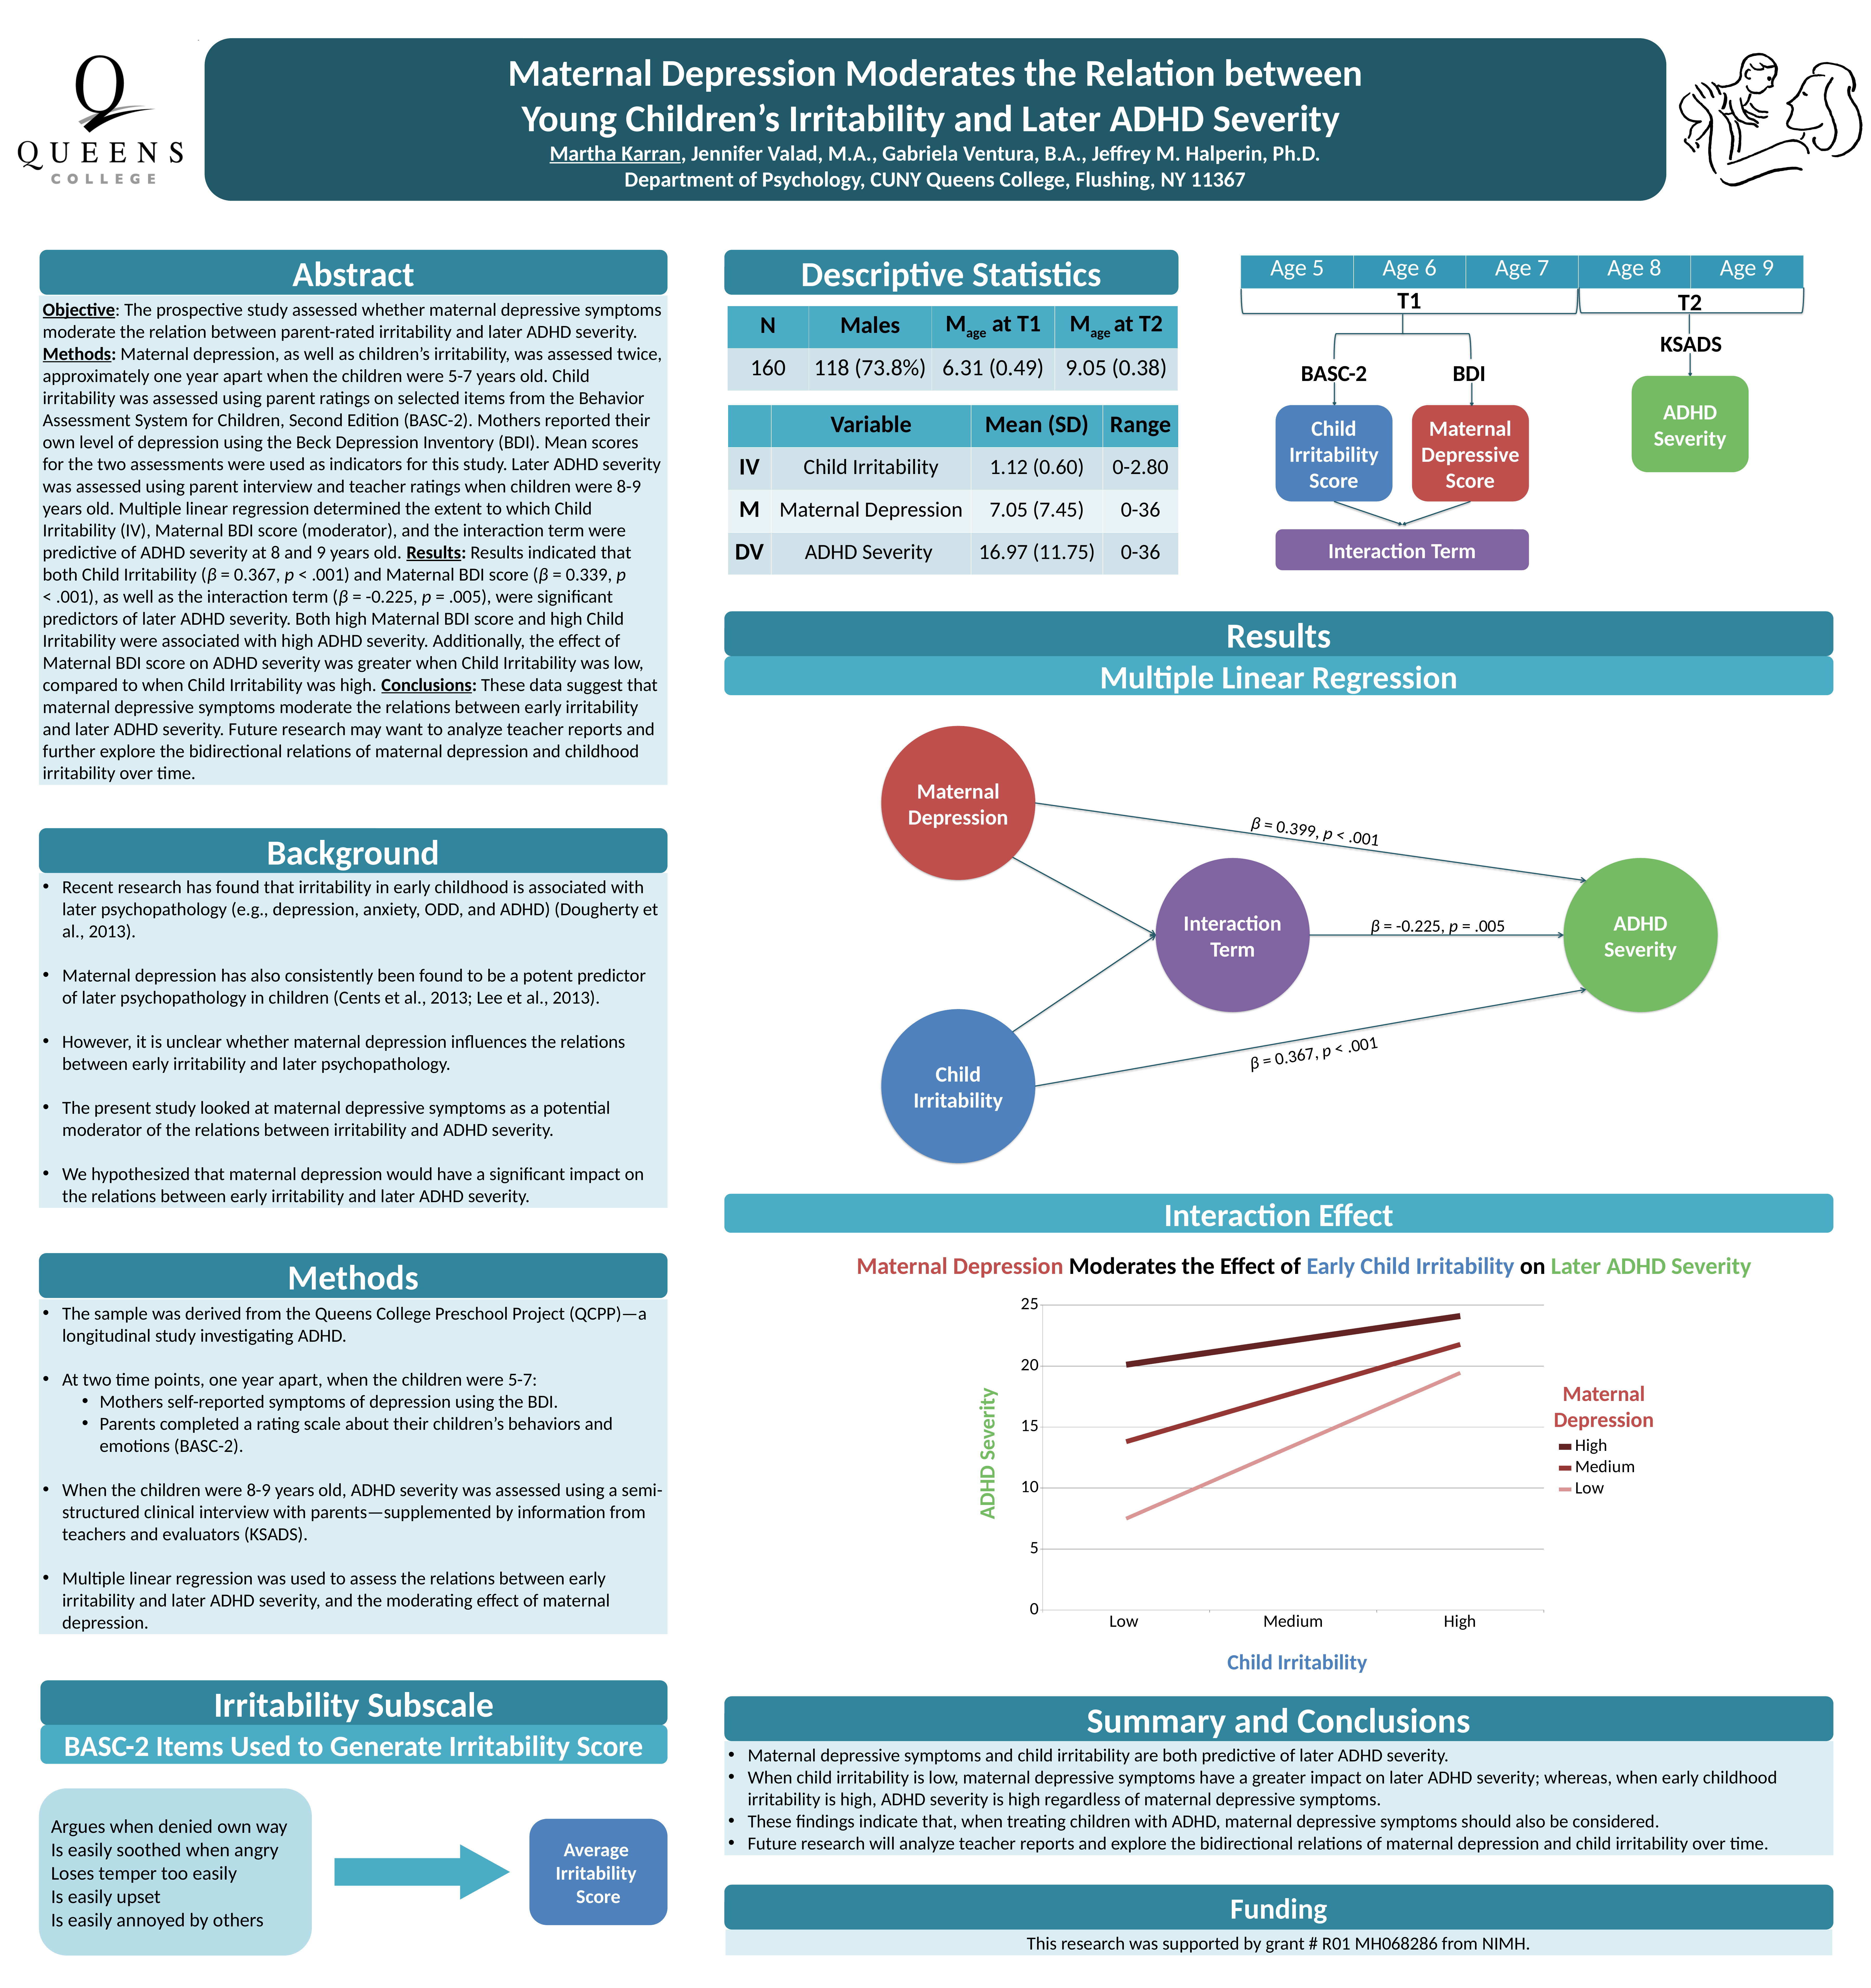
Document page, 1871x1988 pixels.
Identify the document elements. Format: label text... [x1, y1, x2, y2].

table_header Age 8 [1579, 256, 1690, 285]
text_box β = -0.225, p = .005 [1312, 912, 1564, 935]
table_header N [728, 306, 809, 348]
table_cell 1.12 (0.60) [971, 448, 1103, 490]
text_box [1334, 501, 1402, 525]
text_box β = 0.399, p < .001 [1588, 856, 1596, 881]
chart [1008, 1293, 1646, 1644]
text_box β = 0.367, p < .001 [1588, 992, 1596, 1018]
text_box BDI [1411, 356, 1546, 388]
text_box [1035, 803, 1586, 881]
table_cell 0-2.80 [1103, 448, 1178, 490]
table_cell 9.05 (0.38) [1055, 348, 1178, 391]
text_box ADHD Severity [1631, 375, 1749, 473]
text_box Maternal Depression [1648, 1357, 1667, 1454]
table_header Age 7 [1466, 256, 1578, 285]
text_box [1333, 333, 1472, 359]
text_box Descriptive Statistics [724, 249, 1179, 295]
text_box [1012, 857, 1156, 935]
table_header Variable [772, 405, 971, 447]
table_cell IV [728, 448, 771, 490]
text_box Abstract [39, 249, 668, 295]
table_header [728, 405, 771, 447]
table_header Mage at T1 [932, 306, 1055, 348]
table_cell 160 [728, 348, 809, 391]
text_box Child Irritability [761, 1646, 1834, 1676]
picture [4, 40, 199, 199]
table_header Mage at T2 [1055, 306, 1178, 348]
text_box Maternal Depression [881, 726, 1035, 880]
table_header Males [809, 306, 932, 348]
table_header Mean (SD) [971, 405, 1103, 447]
table_cell 6.31 (0.49) [932, 348, 1055, 391]
text_box β = 0.399, p < .001 [1035, 779, 1202, 802]
text_box Child Irritability [881, 1009, 1033, 1163]
text_box Maternal Depression Moderates the Effect of Early Child Irritability on Later ADHD Severity [763, 1248, 1845, 1281]
text_box ADHD Severity [1564, 858, 1718, 1012]
text_box Irritability Subscale [40, 1680, 668, 1725]
table_cell Maternal Depression [772, 490, 971, 532]
table_cell DV [728, 533, 771, 575]
text_box BASC-2 Items Used to Generate Irritability Score [40, 1724, 668, 1765]
text_box Background [38, 827, 668, 873]
text_box Maternal Depression Moderates the Relation between Young Children’s Irritability and Later ADHD Severity Martha Karran, Jennifer Valad, M.A., Gabriela Ventura, B.A., Jeffrey M. Halperin, Ph.D. Department of Psychology, CUNY Queens College, Flushing, NY 11367 [204, 37, 1667, 201]
text_box Results [724, 611, 1834, 656]
table_cell 0-36 [1103, 490, 1178, 532]
text_box Maternal Depressive Score [1411, 404, 1530, 502]
table_cell 7.05 (7.45) [971, 490, 1103, 532]
text_box Child Irritability Score [1275, 404, 1393, 502]
text_box Interaction Effect [724, 1193, 1834, 1233]
text_box Average Irritability Score [529, 1818, 668, 1926]
text_box Objective: The prospective study assessed whether maternal depressive symptoms moderate the relation between parent-rated irritability and later ADHD severity. Methods: Maternal depression, as well as children’s irritability, was assessed twice, approximately one year apart when the children were 5-7 years old. Child irritability was assessed using parent ratings on selected items from the Behavior Assessment System for Children, Second Edition (BASC-2). Mothers reported their own level of depression using the Beck Depression Inventory (BDI). Mean scores for the two assessments were used as indicators for this study. Later ADHD severity was assessed using parent interview and teacher ratings when children were 8-9 years old. Multiple linear regression determined the extent to which Child Irritability (IV), Maternal BDI score (moderator), and the interaction term were predictive of ADHD severity at 8 and 9 years old. Results: Results indicated that both Child Irritability (β = 0.367, p < .001) and Maternal BDI score (β = 0.339, p < .001), as well as the interaction term (β = -0.225, p = .005), were significant predictors of later ADHD severity. Both high Maternal BDI score and high Child Irritability were associated with high ADHD severity. Additionally, the effect of Maternal BDI score on ADHD severity was greater when Child Irritability was low, compared to when Child Irritability was high. Conclusions: These data suggest that maternal depressive symptoms moderate the relations between early irritability and later ADHD severity. Future research may want to analyze teacher reports and further explore the bidirectional relations of maternal depression and childhood irritability over time. [39, 295, 668, 785]
text_box Multiple Linear Regression [724, 655, 1834, 696]
table_header Age 6 [1354, 256, 1466, 283]
text_box [1803, 287, 1804, 310]
picture [1676, 50, 1864, 188]
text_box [1035, 989, 1586, 1086]
table_cell ADHD Severity [772, 533, 971, 575]
table_header Range [1103, 405, 1178, 447]
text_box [1012, 935, 1156, 1032]
text_box Interaction Term [1157, 884, 1310, 989]
text_box β = 0.367, p < .001 [1031, 1087, 1168, 1112]
table_cell M [728, 490, 771, 532]
text_box Methods [38, 1253, 668, 1299]
text_box Argues when denied own way Is easily soothed when angry Loses temper too easily Is easily upset Is easily annoyed by others [38, 1788, 313, 1956]
text_box KSADS [1579, 327, 1803, 358]
text_box The sample was derived from the Queens College Preschool Project (QCPP)—a longitudinal study investigating ADHD. At two time points, one year apart, when the children were 5-7: Mothers self-reported symptoms of depression using the BDI. Parents completed a rating scale about their children’s behaviors and emotions (BASC-2). When the children were 8-9 years old, ADHD severity was assessed using a semi-structured clinical interview with parents—supplemented by information from teachers and evaluators (KSADS). Multiple linear regression was used to assess the relations between early irritability and later ADHD severity, and the moderating effect of maternal depression. [39, 1299, 668, 1634]
text_box This research was supported by grant # R01 MH068286 from NIMH. [726, 1929, 1832, 1956]
text_box Maternal depressive symptoms and child irritability are both predictive of later ADHD severity. When child irritability is low, maternal depressive symptoms have a greater impact on later ADHD severity; whereas, when early childhood irritability is high, ADHD severity is high regardless of maternal depressive symptoms. These findings indicate that, when treating children with ADHD, maternal depressive symptoms should also be considered. Future research will analyze teacher reports and explore the bidirectional relations of maternal depression and child irritability over time. [724, 1741, 1834, 1855]
text_box T1 [1241, 283, 1578, 315]
table_cell 118 (73.8%) [809, 348, 932, 391]
text_box Summary and Conclusions [724, 1696, 1834, 1741]
table_cell 16.97 (11.75) [971, 533, 1103, 575]
text_box ADHD Severity [971, 1384, 1001, 1523]
text_box BASC-2 [1258, 356, 1411, 388]
text_box [334, 1844, 511, 1900]
table_cell Child Irritability [772, 448, 971, 490]
text_box Interaction Term [1275, 529, 1530, 571]
text_box Recent research has found that irritability in early childhood is associated with later psychopathology (e.g., depression, anxiety, ODD, and ADHD) (Dougherty et al., 2013). Maternal depression has also consistently been found to be a potent predictor of later psychopathology in children (Cents et al., 2013; Lee et al., 2013). However, it is unclear whether maternal depression influences the relations between early irritability and later psychopathology. The present study looked at maternal depressive symptoms as a potential moderator of the relations between irritability and ADHD severity. We hypothesized that maternal depression would have a significant impact on the relations between early irritability and later ADHD severity. [39, 873, 668, 1208]
table_cell 0-36 [1103, 533, 1178, 575]
table_header Age 5 [1241, 256, 1353, 283]
text_box Funding [724, 1884, 1834, 1930]
text_box T2 [1577, 285, 1803, 317]
table_header Age 9 [1691, 256, 1803, 285]
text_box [1402, 501, 1471, 525]
